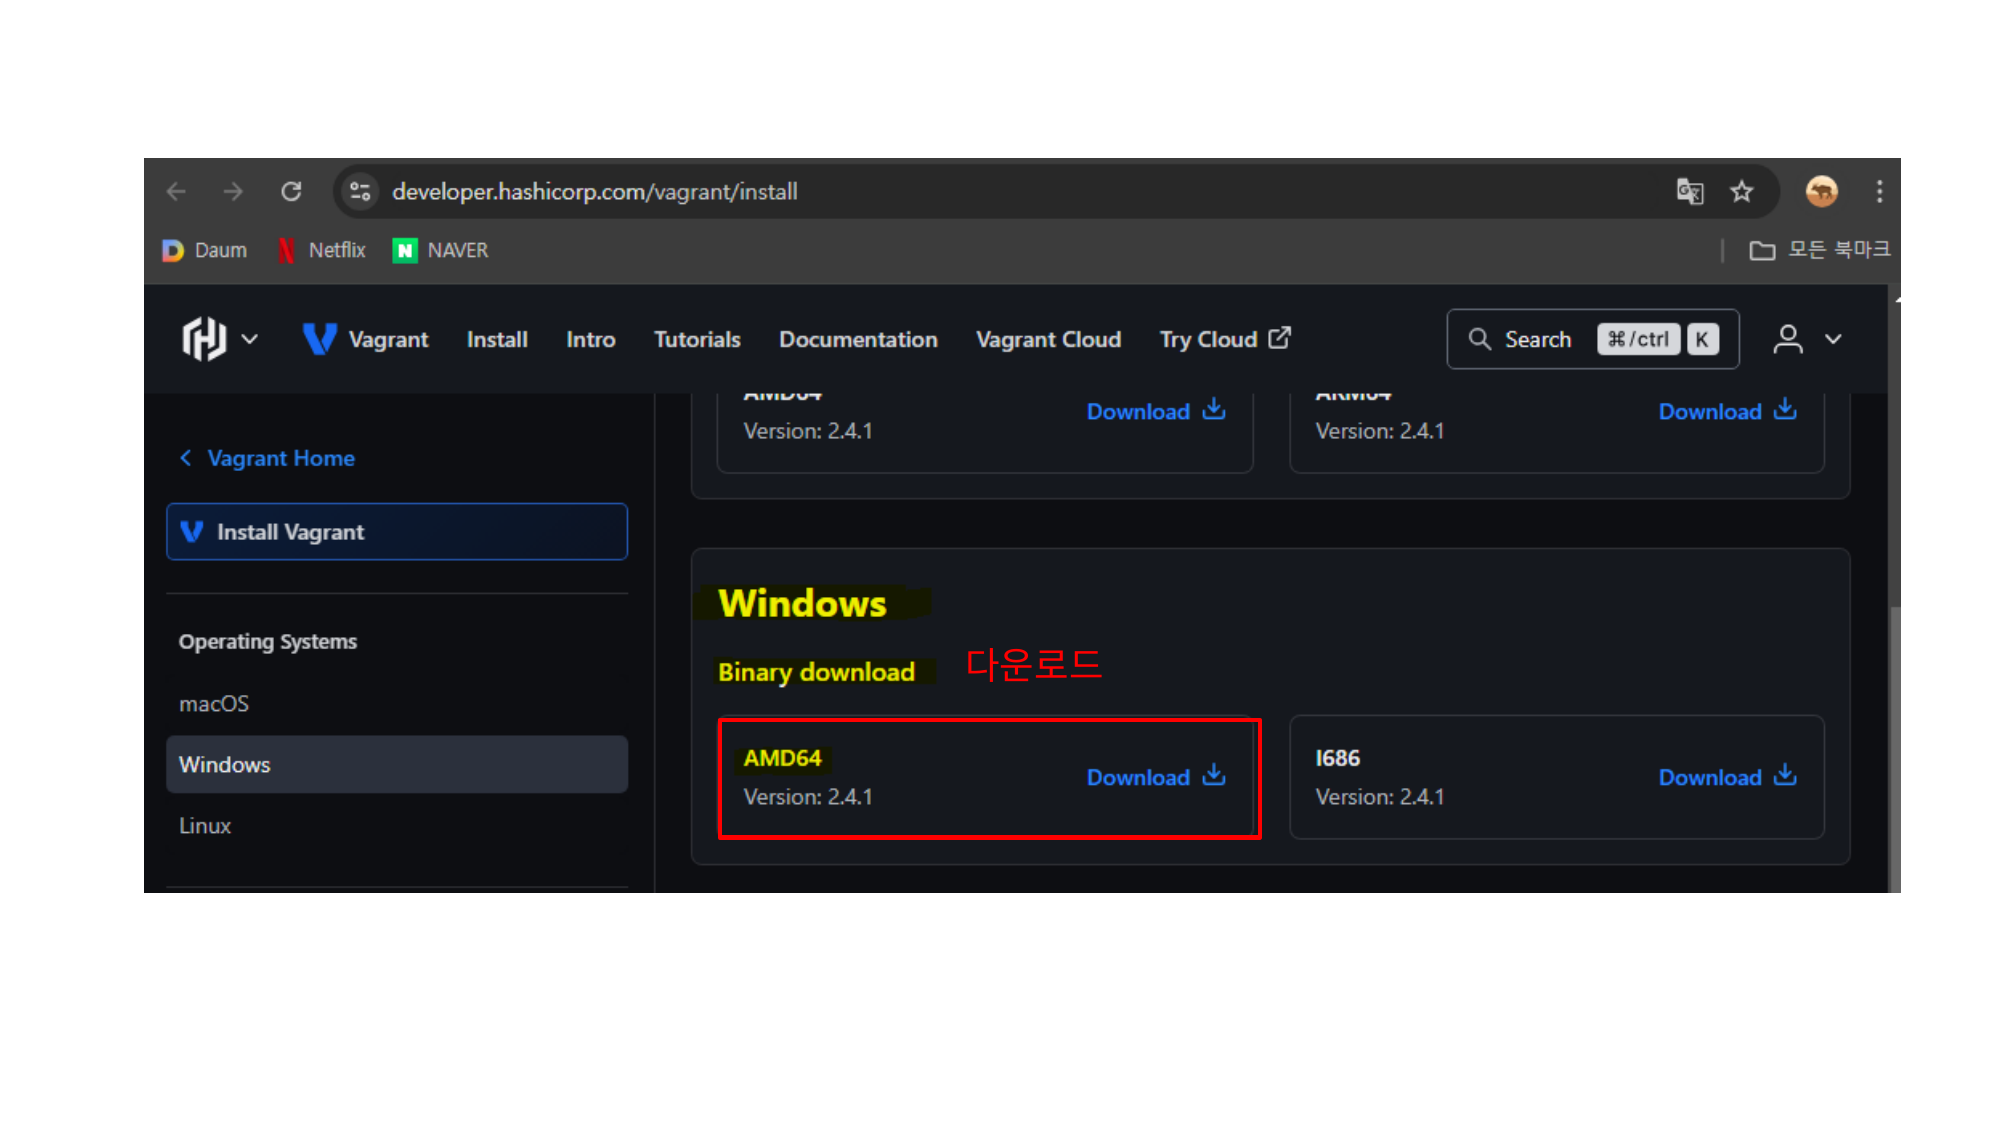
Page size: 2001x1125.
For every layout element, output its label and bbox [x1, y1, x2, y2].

picture [144, 158, 1901, 894]
